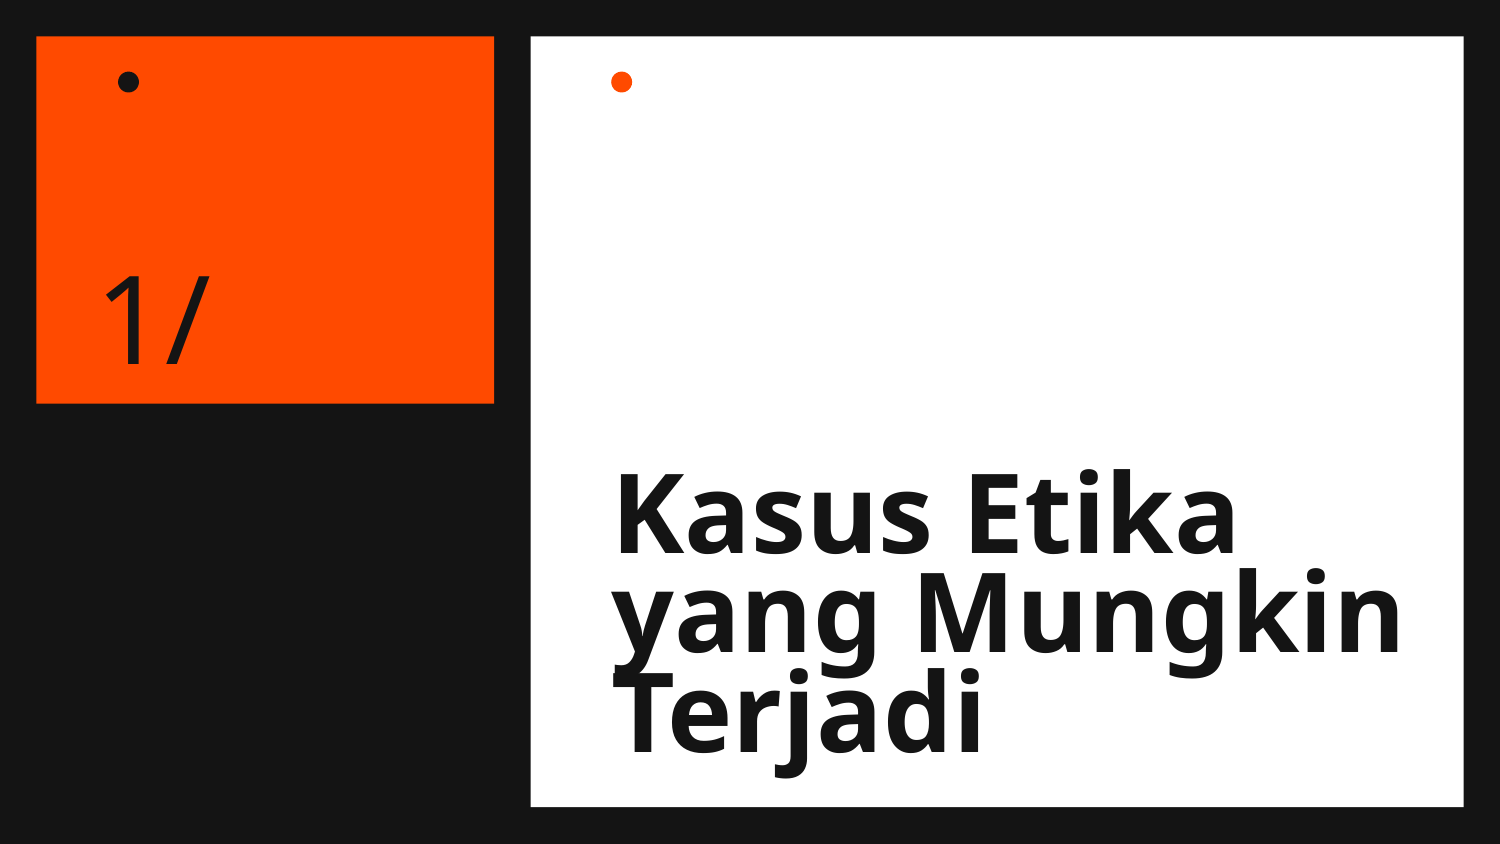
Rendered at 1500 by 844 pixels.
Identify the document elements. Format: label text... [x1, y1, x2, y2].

title Kasus Etika yang Mungkin Terjadi [611, 400, 1433, 773]
text_box [611, 71, 633, 93]
title 1/ [36, 206, 212, 404]
text_box [118, 71, 139, 93]
